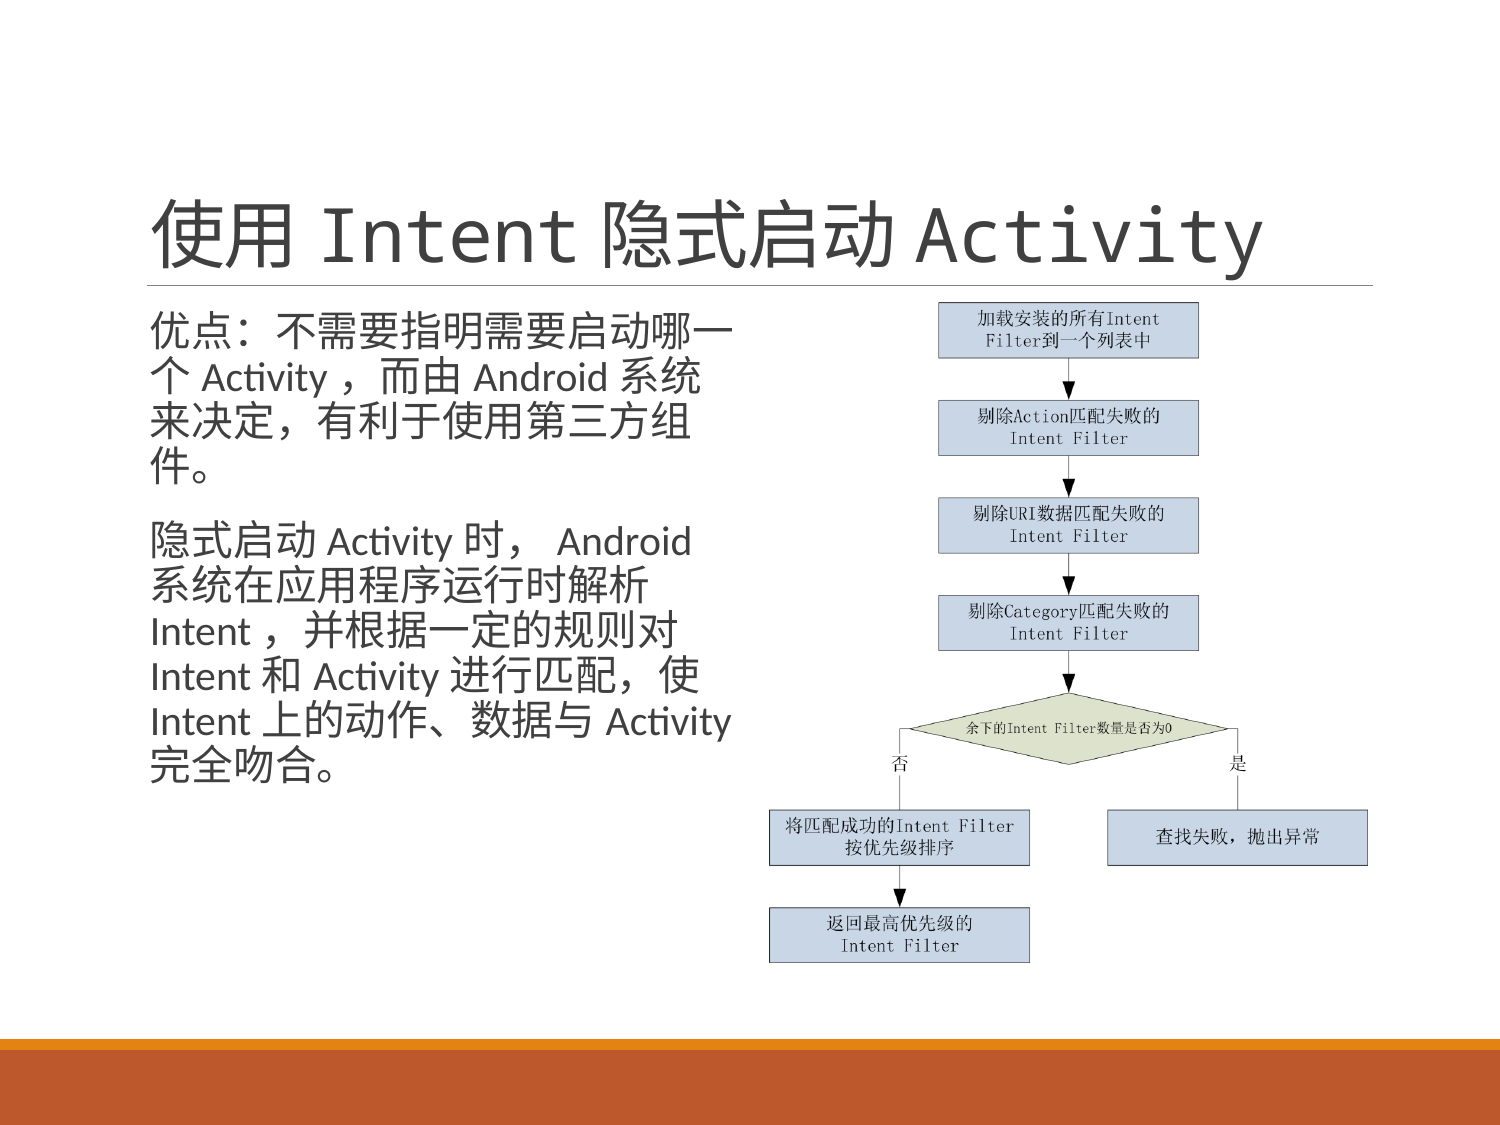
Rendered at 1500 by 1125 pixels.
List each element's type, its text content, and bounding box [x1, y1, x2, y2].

title 使用Intent隐式启动Activity [135, 47, 1373, 285]
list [769, 302, 1369, 964]
list 优点：不需要指明需要启动哪一个Activity，而由Android系统来决定，有利于使用第三方组件。 隐式启动Activity时，Android系统在应用程序运行时解析Intent，并根据一定的规则对Intent和Activity进行匹配，使Intent上的动作、数据与Activity完全吻合。 [135, 302, 743, 963]
